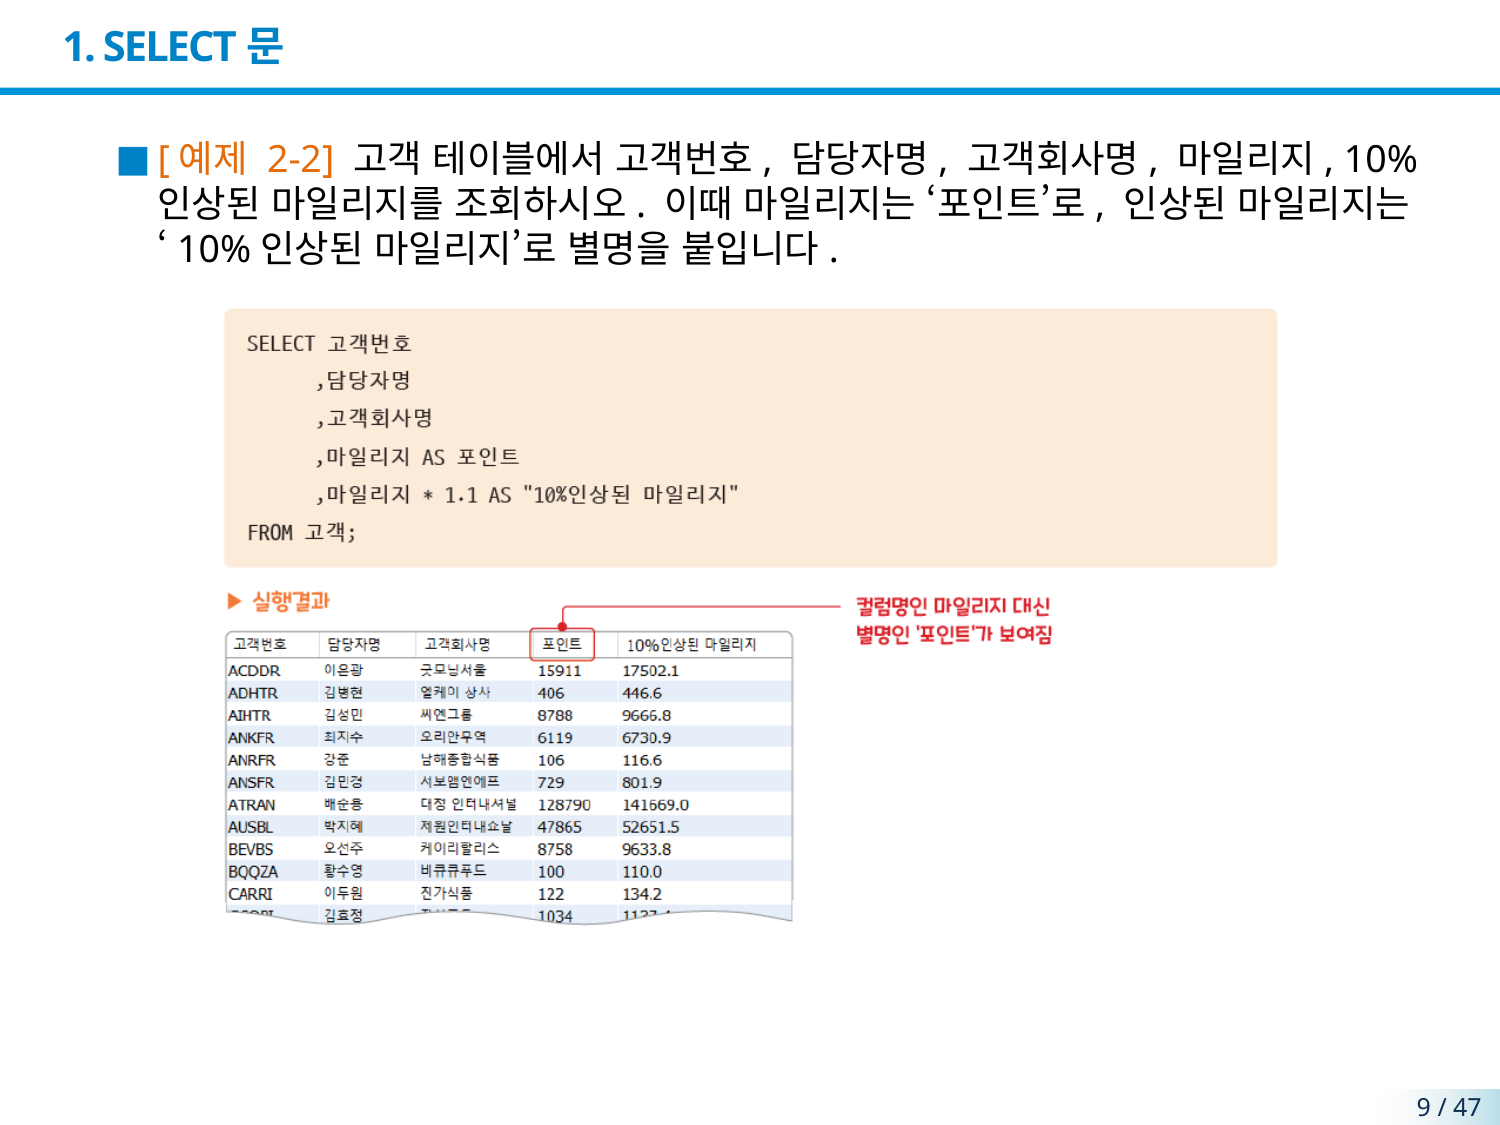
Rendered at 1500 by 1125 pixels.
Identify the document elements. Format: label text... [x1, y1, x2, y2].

title 1. SELECT문 [47, 5, 1325, 84]
picture [219, 583, 1057, 933]
picture [219, 303, 1281, 572]
list [예제 2-2] 고객 테이블에서 고객번호, 담당자명, 고객회사명, 마일리지, 10% 인상된 마일리지를 조회하시오. 이때 마일리지는 ‘포인트’로, 인상된 마일리지는 ‘10%인상된 마일리지’로 별명을 붙입니다. [100, 127, 1459, 1050]
